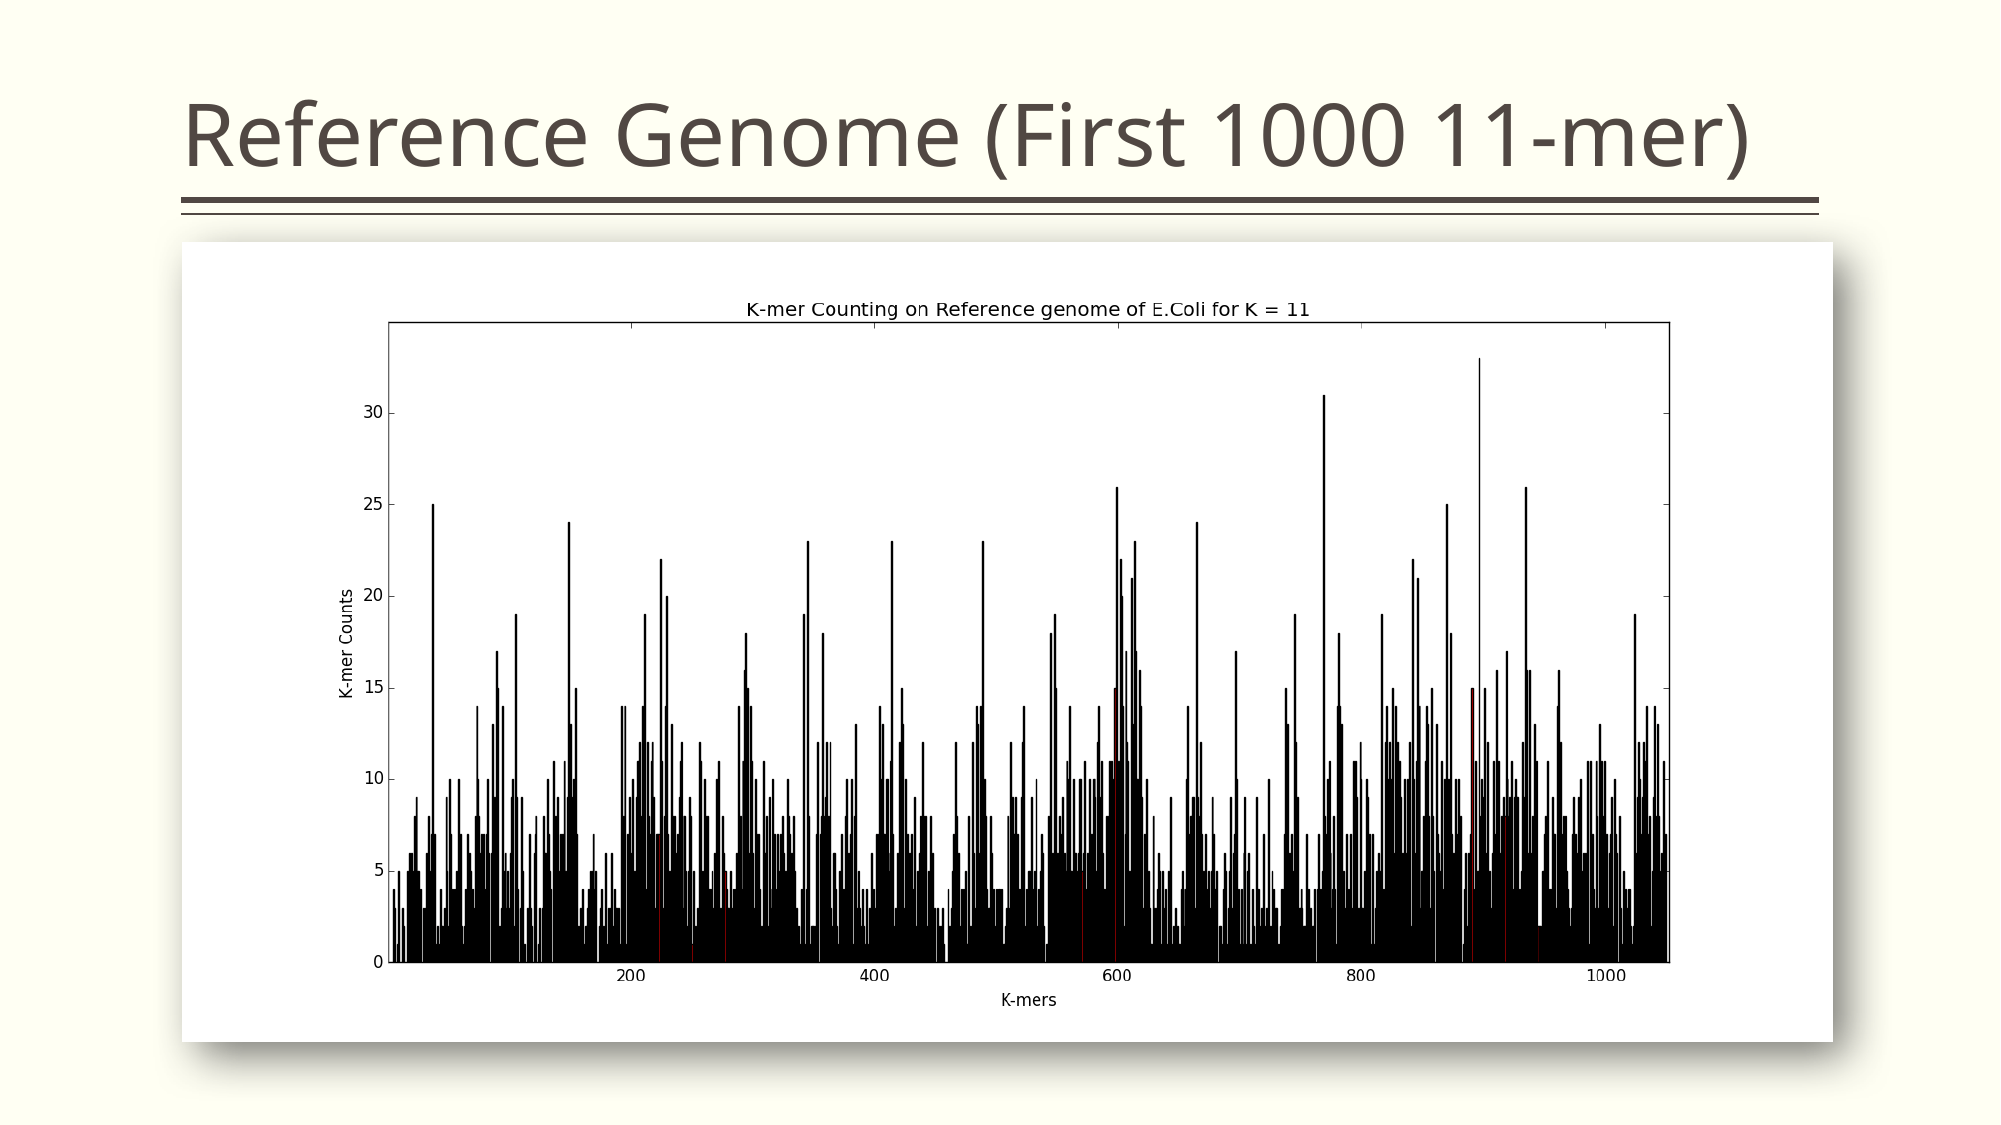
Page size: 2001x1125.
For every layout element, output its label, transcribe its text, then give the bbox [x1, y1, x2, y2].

title Reference Genome (First 1000 11-mer) [181, 12, 1819, 193]
picture [182, 242, 1833, 1042]
